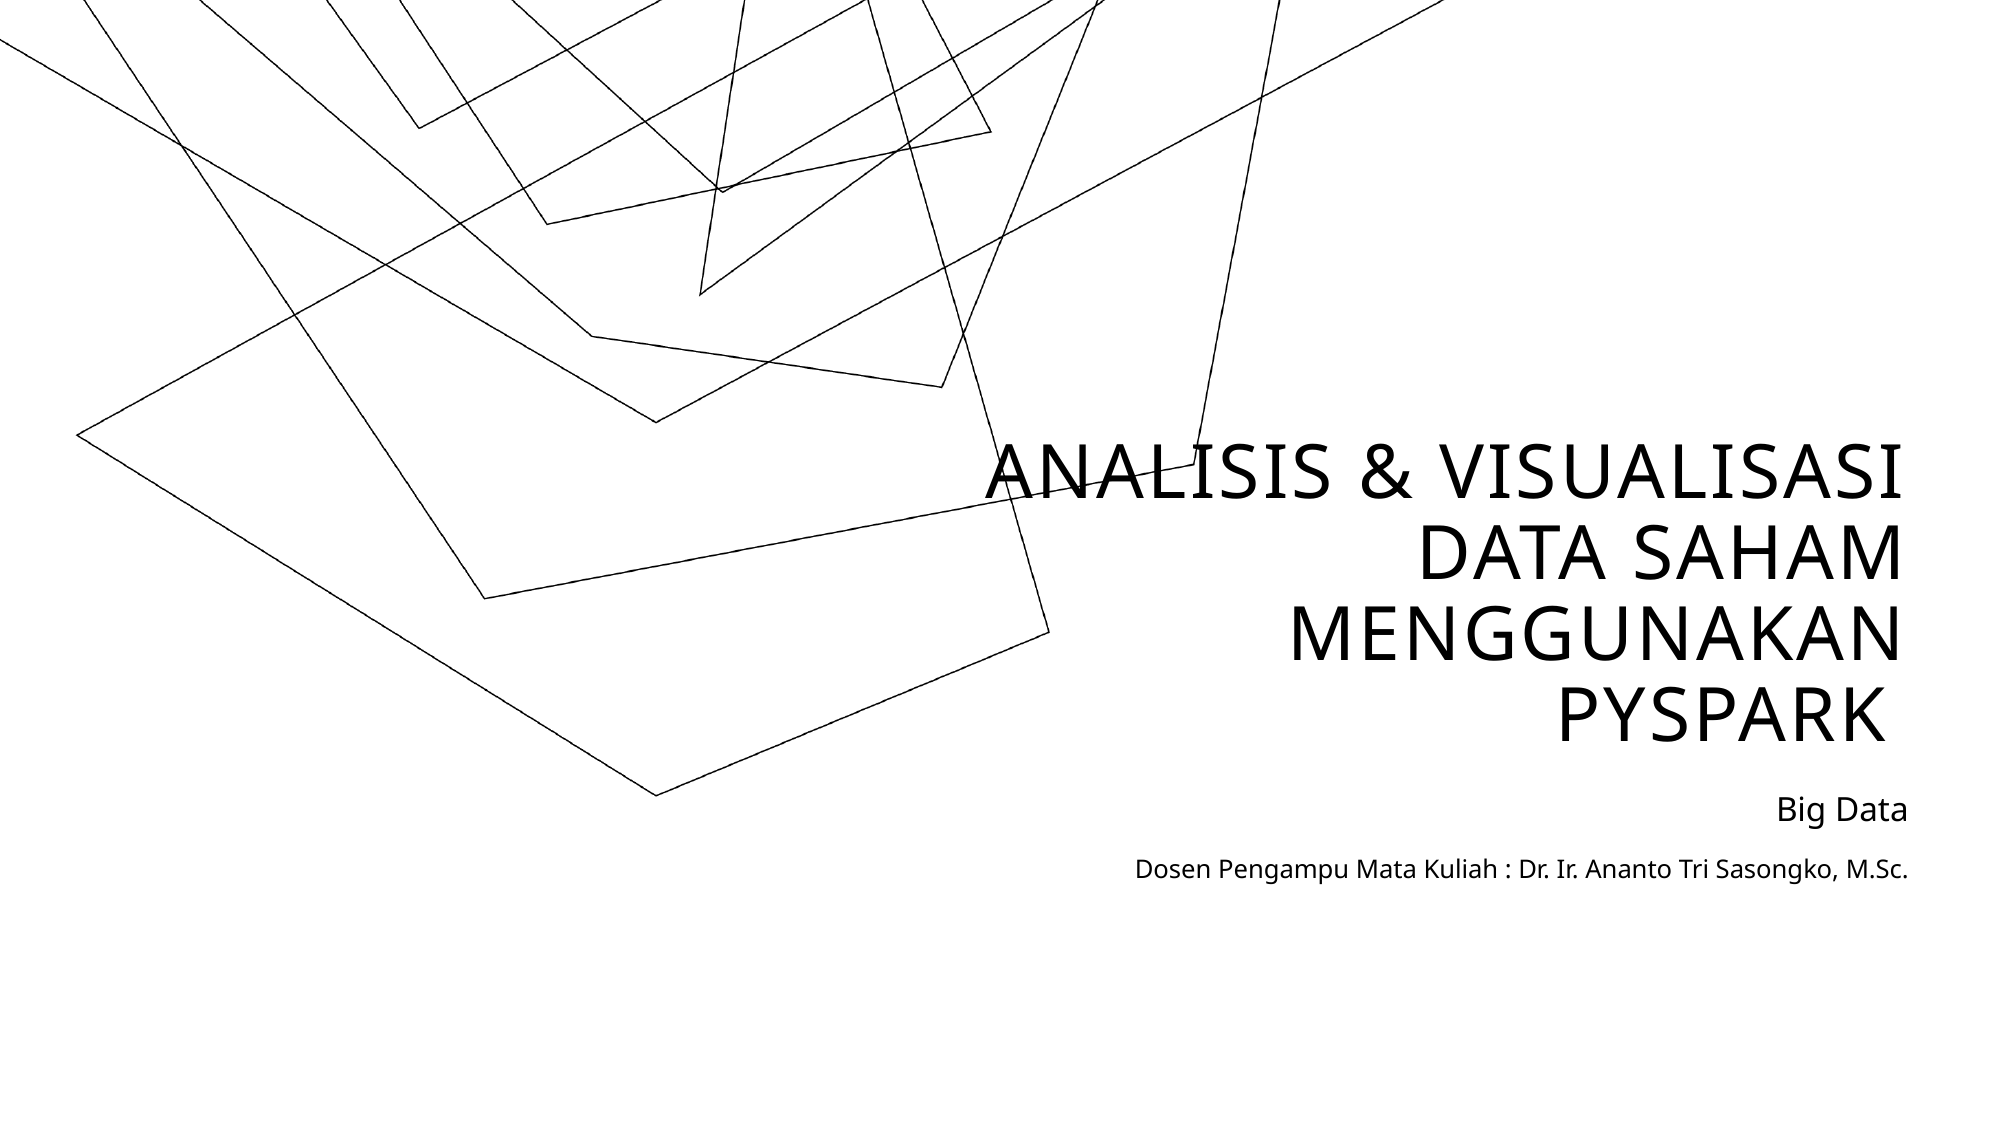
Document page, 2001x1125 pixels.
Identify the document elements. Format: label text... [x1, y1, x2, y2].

picture [0, 0, 1557, 830]
subtitle Big Data [1113, 784, 1924, 841]
text_box Dosen Pengampu Mata Kuliah : Dr. Ir. Ananto Tri Sasongko, M.Sc. [948, 841, 1924, 900]
title Analisis & Visualisasi Data Saham Menggunakan PySpark [930, 483, 1924, 766]
